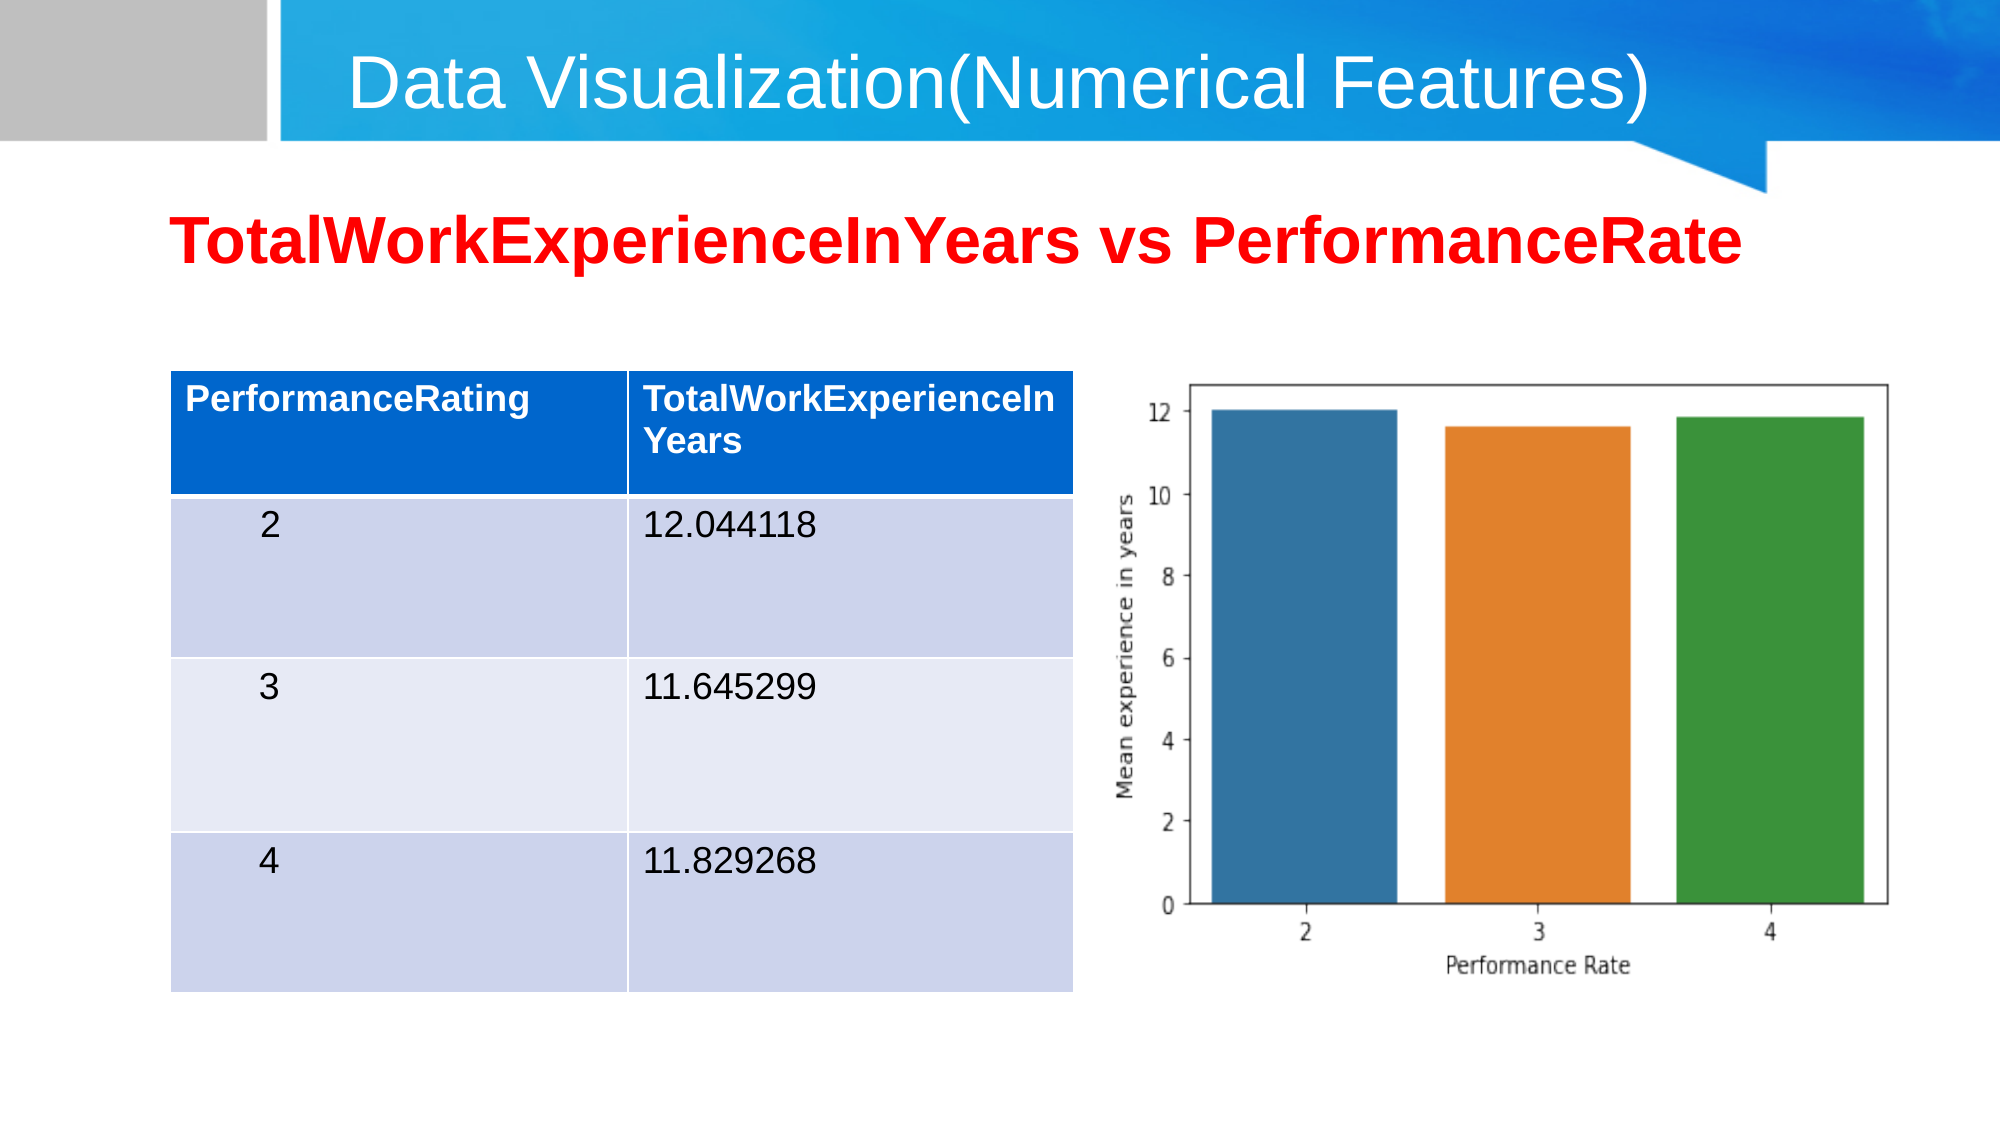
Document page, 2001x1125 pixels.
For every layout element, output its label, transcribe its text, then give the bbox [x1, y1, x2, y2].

table_cell 4 [171, 833, 627, 992]
table_cell 11.645299 [629, 659, 1073, 831]
table_header TotalWorkExperienceInYears [629, 371, 1073, 494]
list TotalWorkExperienceInYears vs PerformanceRate [79, 189, 1976, 1044]
table_cell 3 [171, 659, 627, 831]
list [1104, 370, 1900, 994]
table_cell 2 [171, 499, 627, 657]
title Data Visualization(Numerical Features) [99, 30, 1901, 127]
picture [0, 0, 2000, 1125]
table_cell 11.829268 [629, 833, 1073, 992]
table_header PerformanceRating [171, 371, 627, 494]
table_cell 12.044118 [629, 499, 1073, 657]
